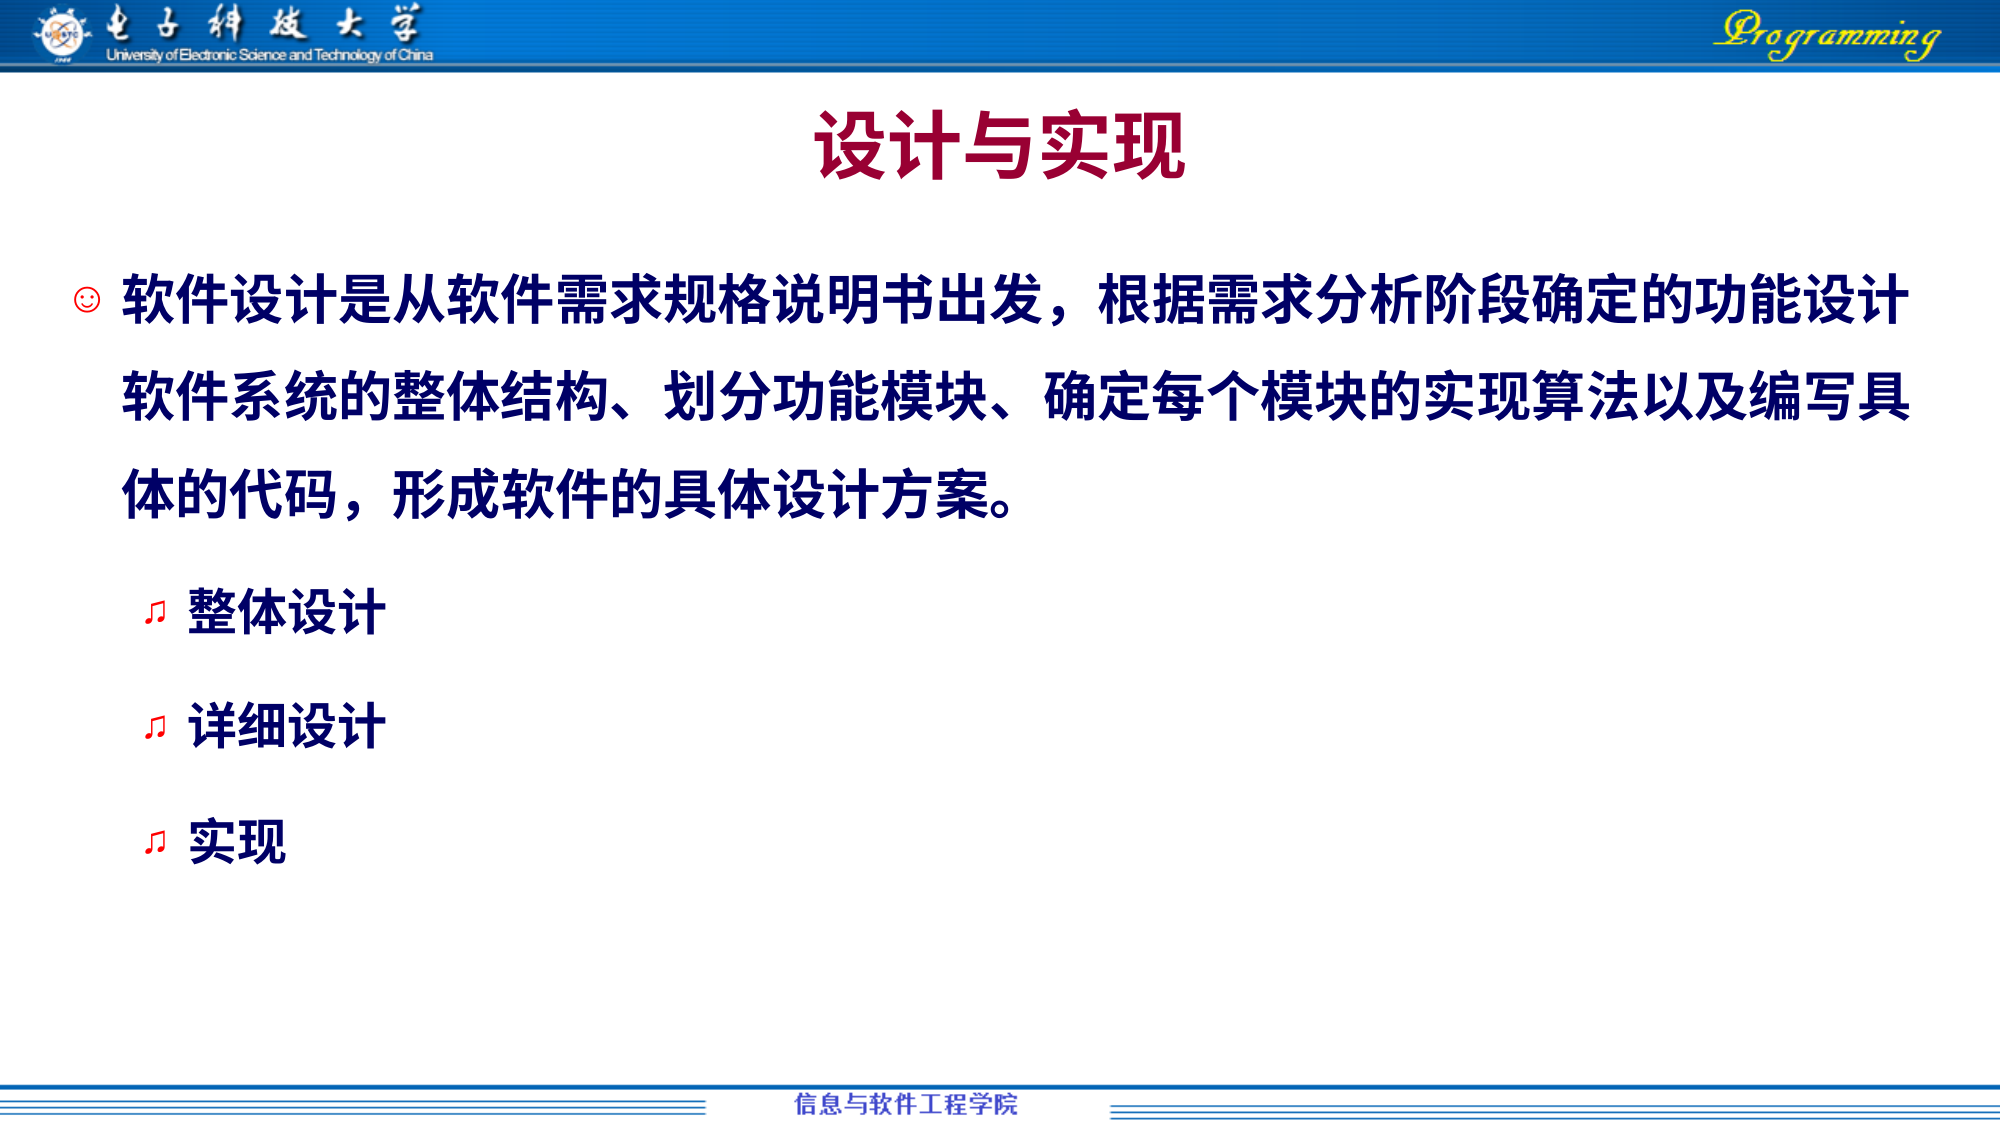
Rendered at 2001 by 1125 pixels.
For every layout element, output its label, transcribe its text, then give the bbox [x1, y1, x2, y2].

picture [0, 0, 2000, 1125]
list 软件设计是从软件需求规格说明书出发，根据需求分析阶段确定的功能设计软件系统的整体结构、划分功能模块、确定每个模块的实现算法以及编写具体的代码，形成软件的具体设计方案。 整体设计 详细设计 实现 [50, 224, 1950, 1075]
title 设计与实现 [150, 87, 1850, 200]
